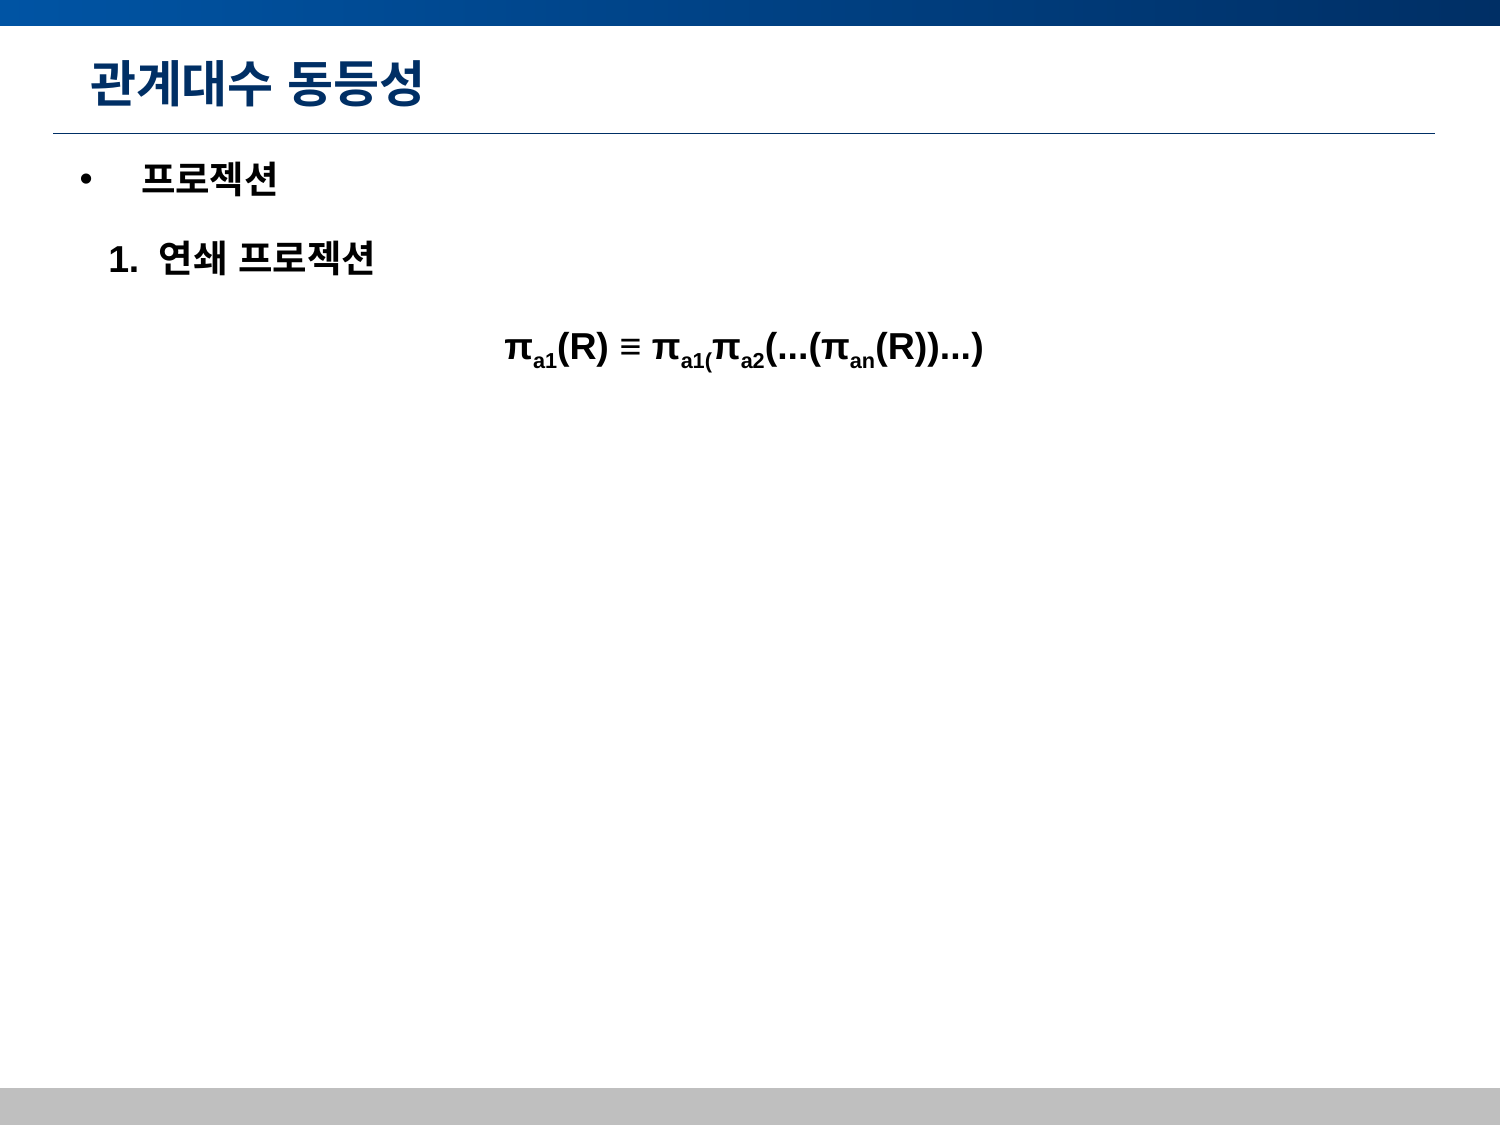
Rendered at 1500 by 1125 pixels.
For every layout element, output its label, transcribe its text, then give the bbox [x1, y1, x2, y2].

text_box πa1(R) ≡ πa1(πa2(...(πan(R))...) [407, 314, 1081, 381]
text_box 프로젝션 [64, 148, 674, 209]
title 관계대수 동등성 [75, 45, 1425, 132]
text_box 1. 연쇄 프로젝션 [93, 227, 408, 288]
